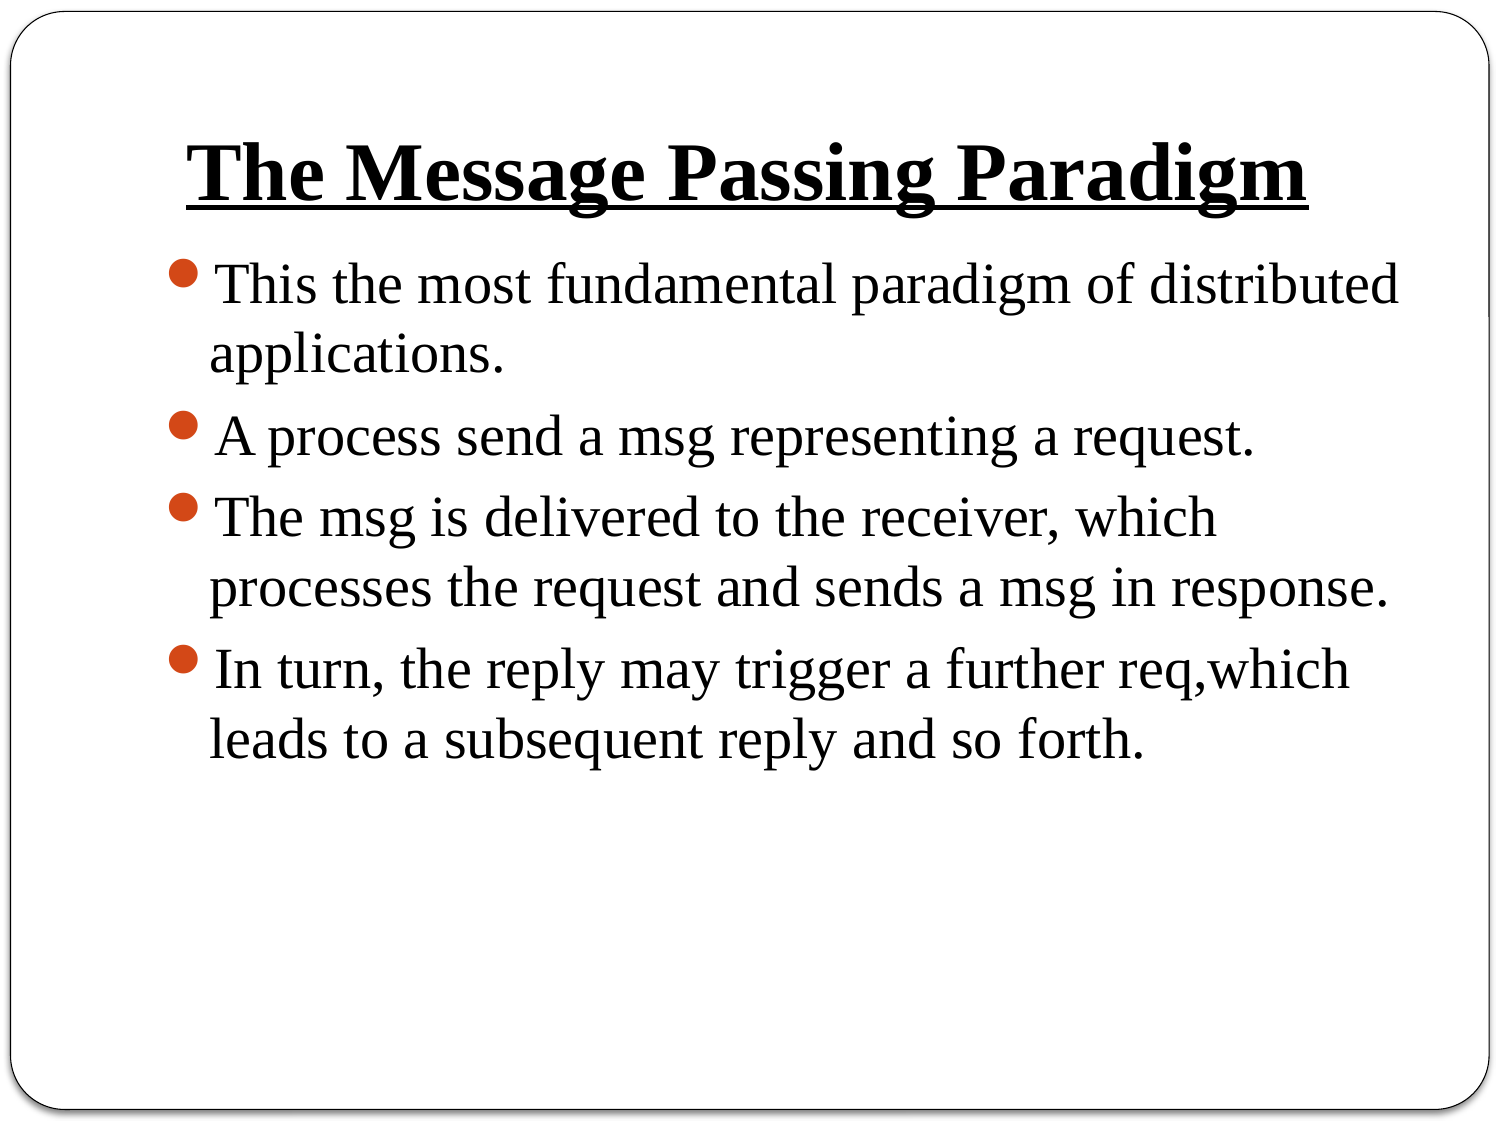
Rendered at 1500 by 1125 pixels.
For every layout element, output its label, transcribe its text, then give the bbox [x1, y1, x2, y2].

list This the most fundamental paradigm of distributed applications. A process send a msg representing a request. The msg is delivered to the receiver, which processes the request and sends a msg in response. In turn, the reply may trigger a further req,which leads to a subsequent reply and so forth. [150, 237, 1425, 988]
title The Message Passing Paradigm [150, 45, 1425, 233]
